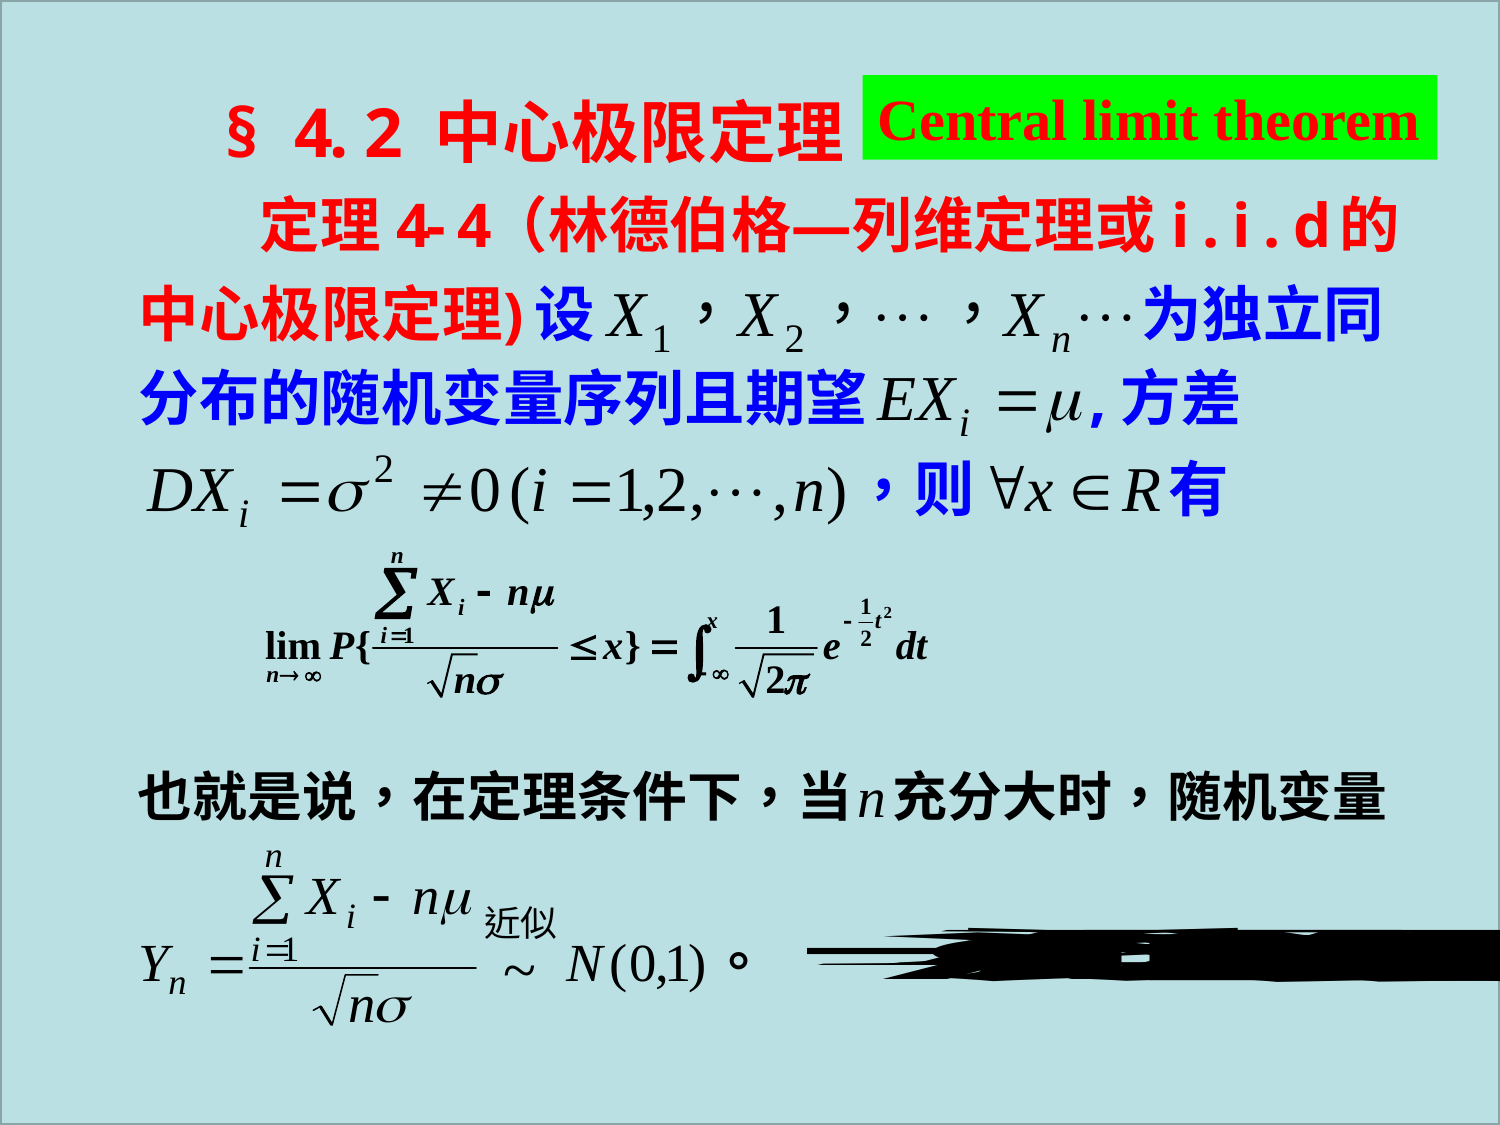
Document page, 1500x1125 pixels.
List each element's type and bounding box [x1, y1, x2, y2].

text_box [762, 912, 1500, 987]
text_box [0, 0, 1500, 1125]
text_box [224, 74, 1500, 164]
text_box [138, 186, 1402, 760]
text_box [137, 762, 1438, 1041]
